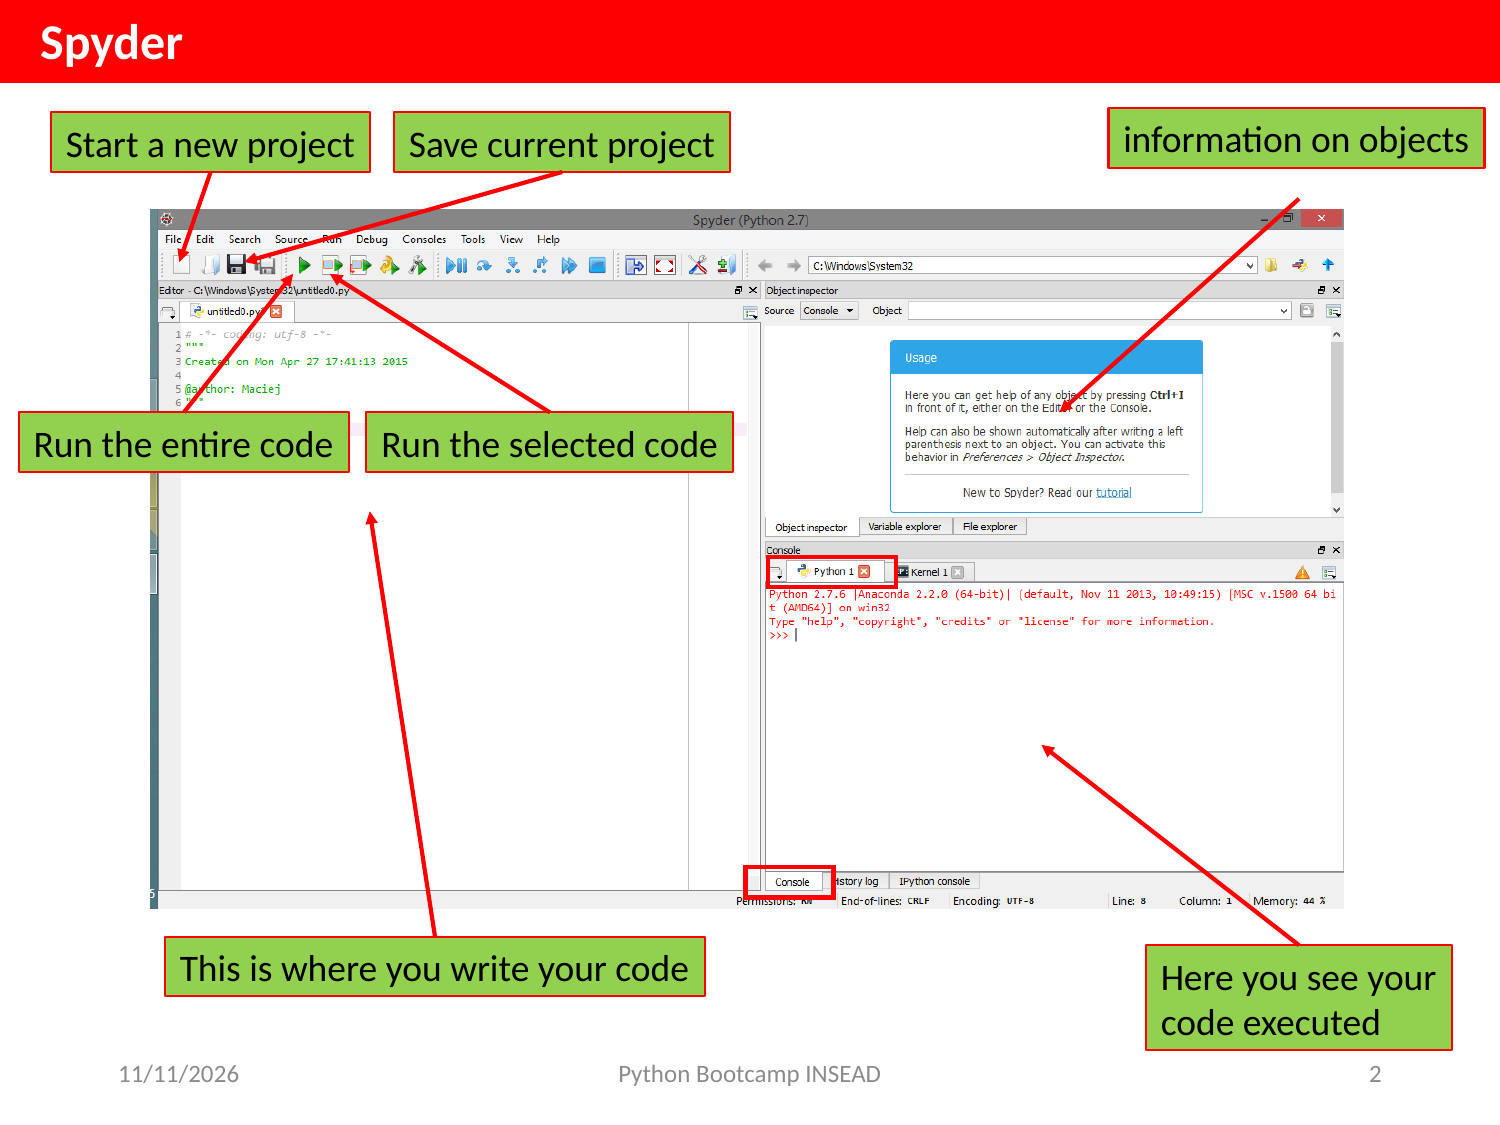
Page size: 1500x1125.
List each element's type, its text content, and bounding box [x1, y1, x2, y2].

text_box Save current project [394, 112, 731, 172]
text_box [369, 511, 436, 937]
text_box [0, 0, 1500, 83]
text_box This is where you write your code [165, 936, 705, 997]
text_box Start a new project [51, 112, 371, 172]
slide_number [103, 1042, 441, 1103]
footer Python Bootcamp INSEAD [496, 1042, 1004, 1103]
text_box information on objects [1108, 107, 1485, 168]
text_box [183, 273, 294, 413]
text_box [1059, 198, 1300, 413]
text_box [329, 273, 550, 413]
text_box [179, 172, 211, 263]
slide_number 2 [1059, 1042, 1397, 1103]
text_box Run the entire code [18, 412, 149, 473]
text_box Here you see your code executed [1146, 945, 1452, 1050]
text_box Spyder [25, 2, 1416, 77]
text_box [1041, 744, 1300, 946]
picture [149, 209, 1344, 909]
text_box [244, 172, 563, 263]
